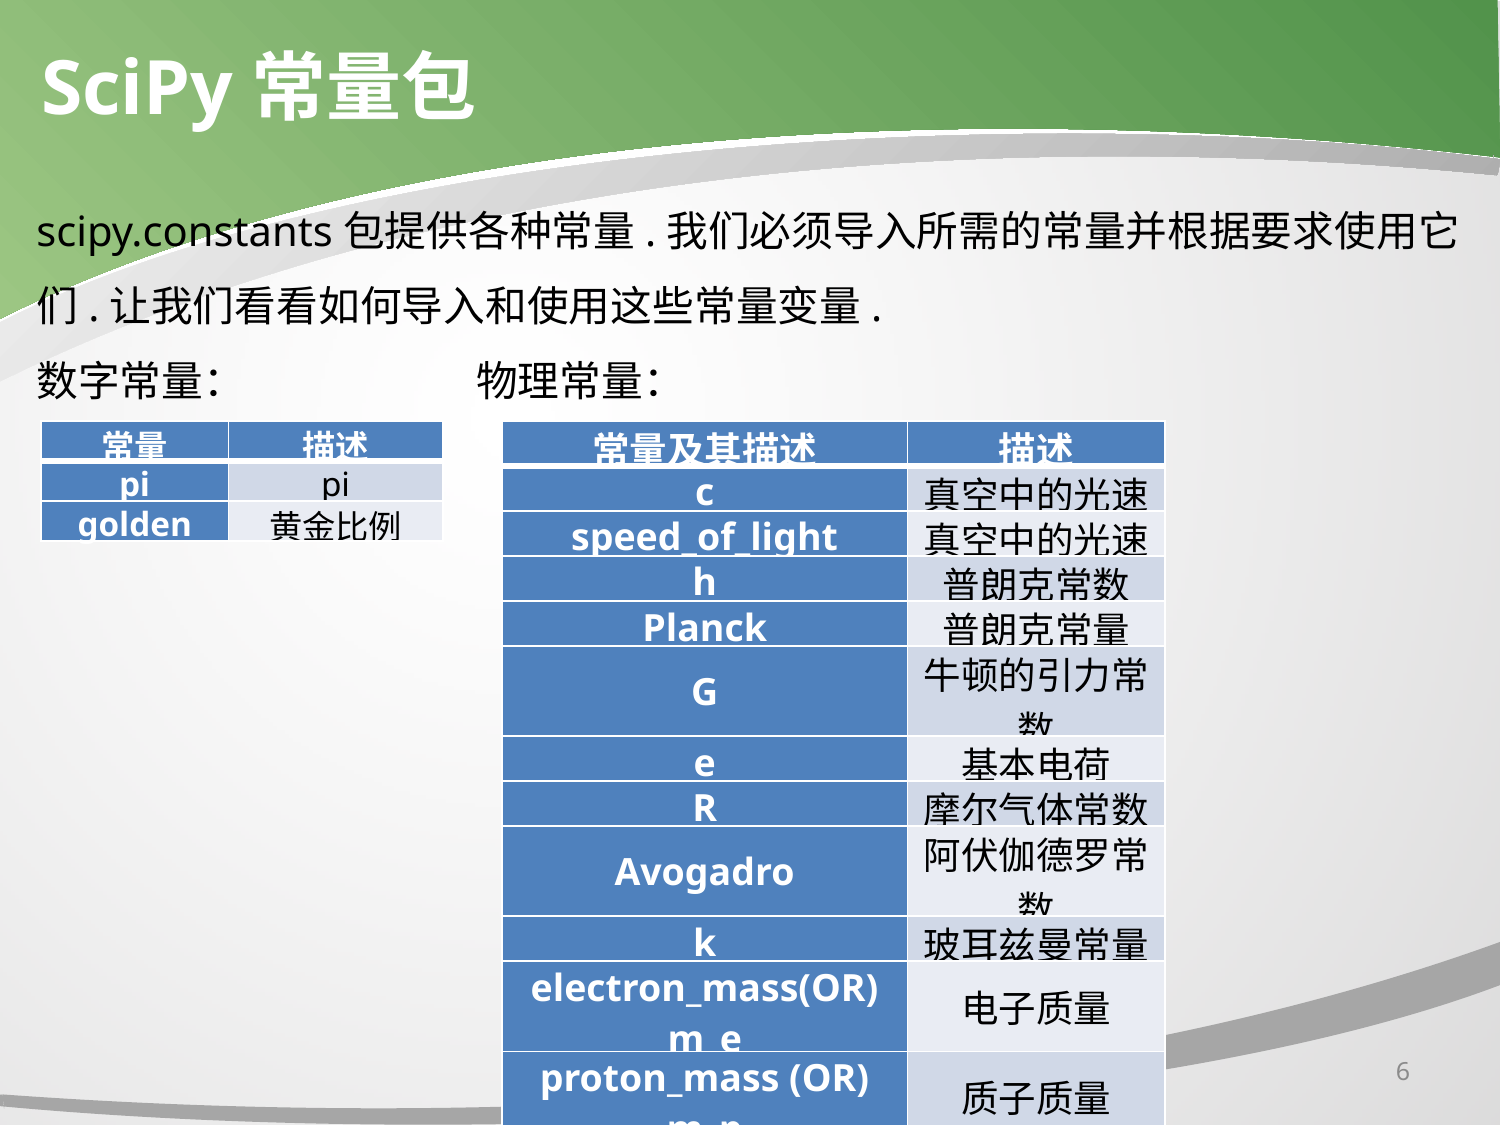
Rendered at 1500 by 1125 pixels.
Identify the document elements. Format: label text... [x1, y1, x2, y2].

table_cell pi [42, 464, 228, 500]
table_cell 电子质量 [908, 962, 1164, 1051]
table_header 描述 [229, 422, 442, 458]
table_cell 黄金比例 [229, 502, 442, 540]
table_cell e [503, 737, 907, 780]
table_cell electron_mass(OR) m_e [503, 962, 907, 1051]
table_cell 阿伏伽德罗常数 [908, 827, 1164, 915]
table_cell 普朗克常量 [908, 602, 1164, 645]
table_cell h [503, 557, 907, 600]
table_cell golden [42, 502, 228, 540]
table_cell k [503, 917, 907, 960]
table_cell 玻耳兹曼常量 [908, 917, 1164, 960]
table_cell 摩尔气体常数 [908, 782, 1164, 825]
table_cell 真空中的光速 [908, 512, 1164, 555]
table_header 常量及其描述 [503, 422, 907, 463]
text_box scipy.constants包提供各种常量.我们必须导入所需的常量并根据要求使用它们.让我们看看如何导入和使用这些常量变量. 数字常量： 物理常量： [21, 172, 1479, 413]
table_cell Planck [503, 602, 907, 645]
table_cell speed_of_light [503, 512, 907, 555]
slide_number 6 [1166, 1042, 1425, 1103]
table_cell Avogadro [503, 827, 907, 915]
table_cell 普朗克常数 [908, 557, 1164, 600]
table_cell 真空中的光速 [908, 469, 1164, 510]
table_cell G [503, 647, 907, 735]
title SciPy常量包 [26, 32, 1376, 149]
table_cell proton_mass (OR) m_p [503, 1052, 907, 1125]
table_cell 质子质量 [908, 1052, 1164, 1125]
table_header 描述 [908, 422, 1164, 463]
table_cell R [503, 782, 907, 825]
table_cell 牛顿的引力常数 [908, 647, 1164, 735]
table_cell 基本电荷 [908, 737, 1164, 780]
table_cell pi [229, 464, 442, 500]
table_cell c [503, 469, 907, 510]
table_header 常量 [42, 422, 228, 458]
